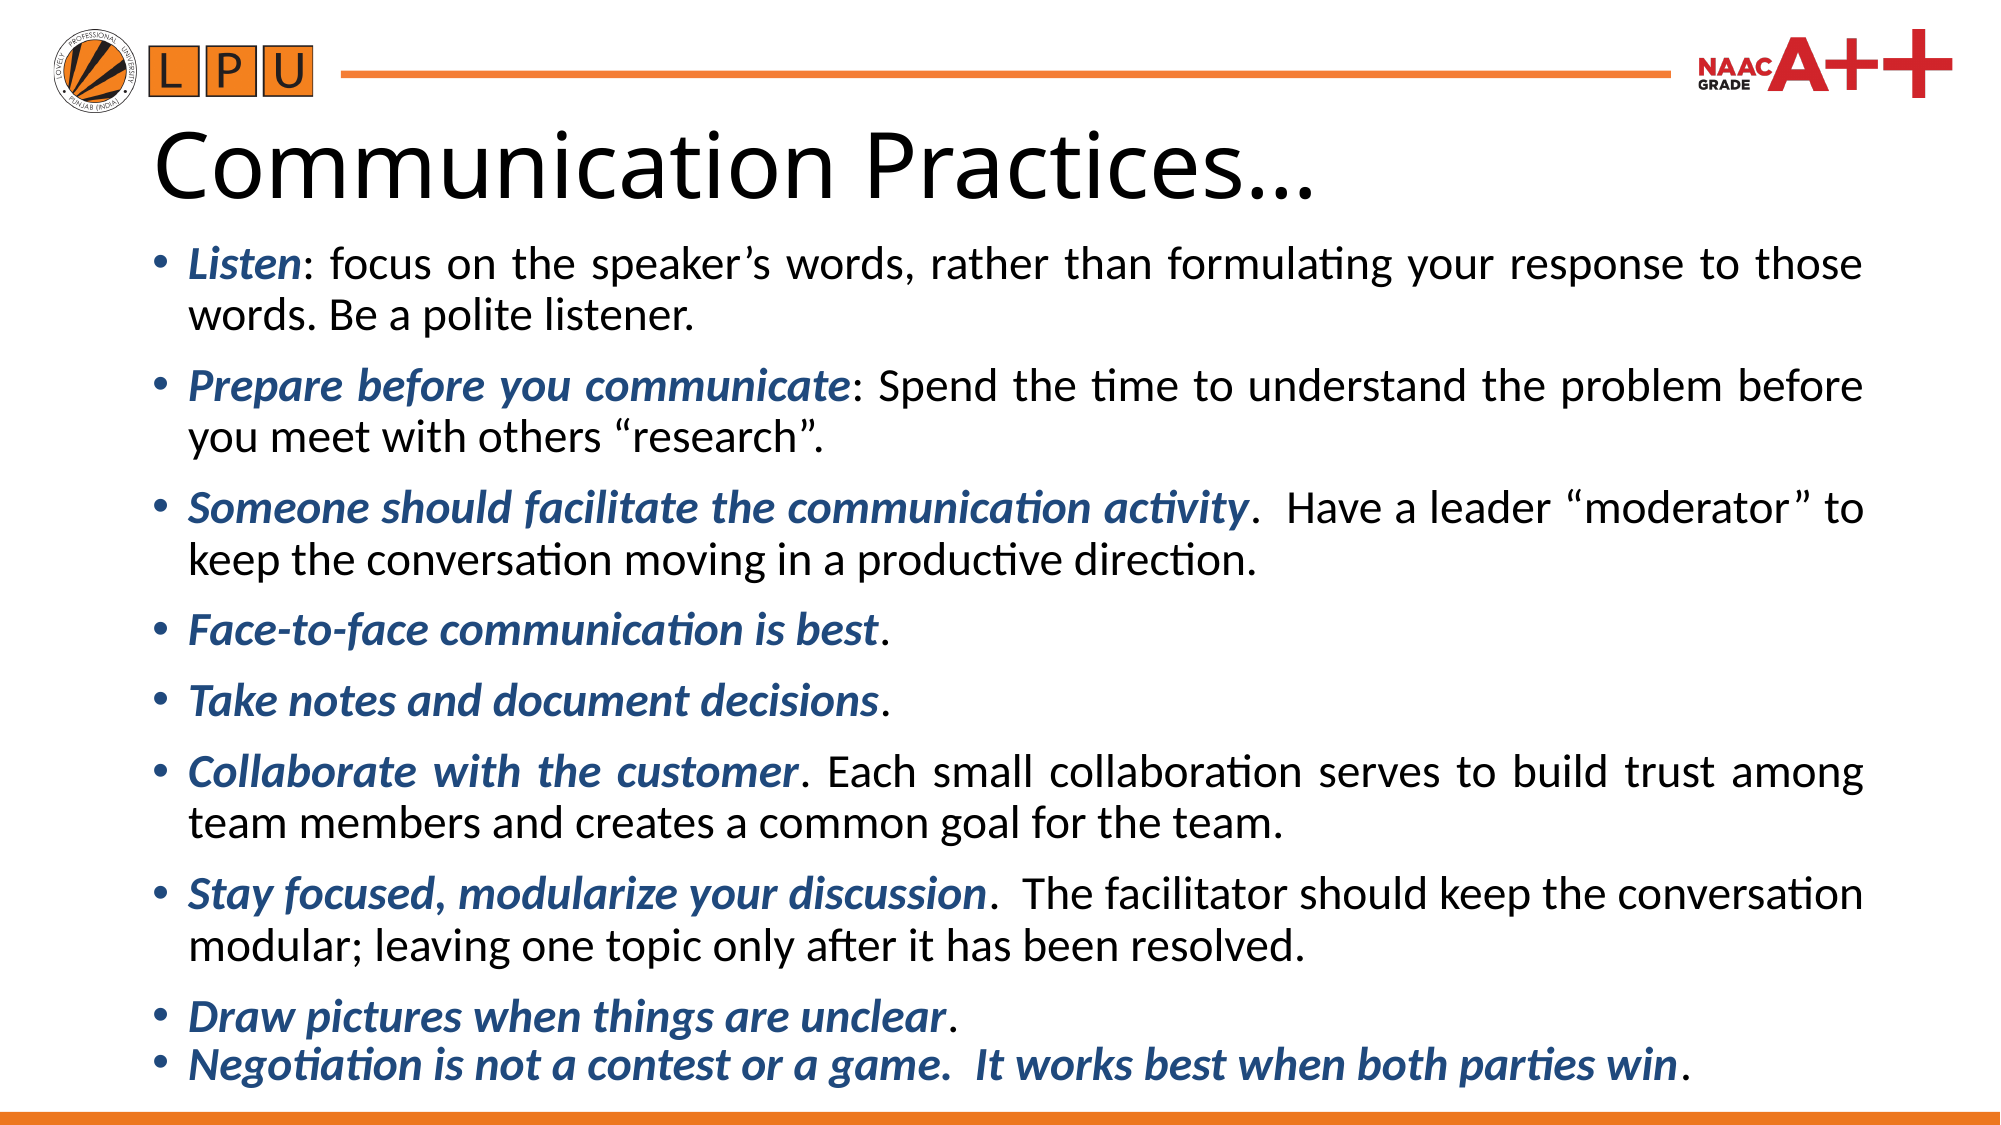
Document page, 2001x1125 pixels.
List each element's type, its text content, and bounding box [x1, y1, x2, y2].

list Listen: focus on the speaker’s words, rather than formulating your response to those words. Be a polite listener. Prepare before you communicate: Spend the time to understand the problem before you meet with others “research”. Someone should facilitate the communication activity. Have a leader “moderator” to keep the conversation moving in a productive direction. Face-to-face communication is best. Take notes and document decisions. Collaborate with the customer. Each small collaboration serves to build trust among team members and creates a common goal for the team. Stay focused, modularize your discussion. The facilitator should keep the conversation modular; leaving one topic only after it has been resolved. Draw pictures when things are unclear. Negotiation is not a contest or a game. It works best when both parties win. [137, 230, 1881, 1104]
title Communication Practices… [137, 59, 1863, 230]
